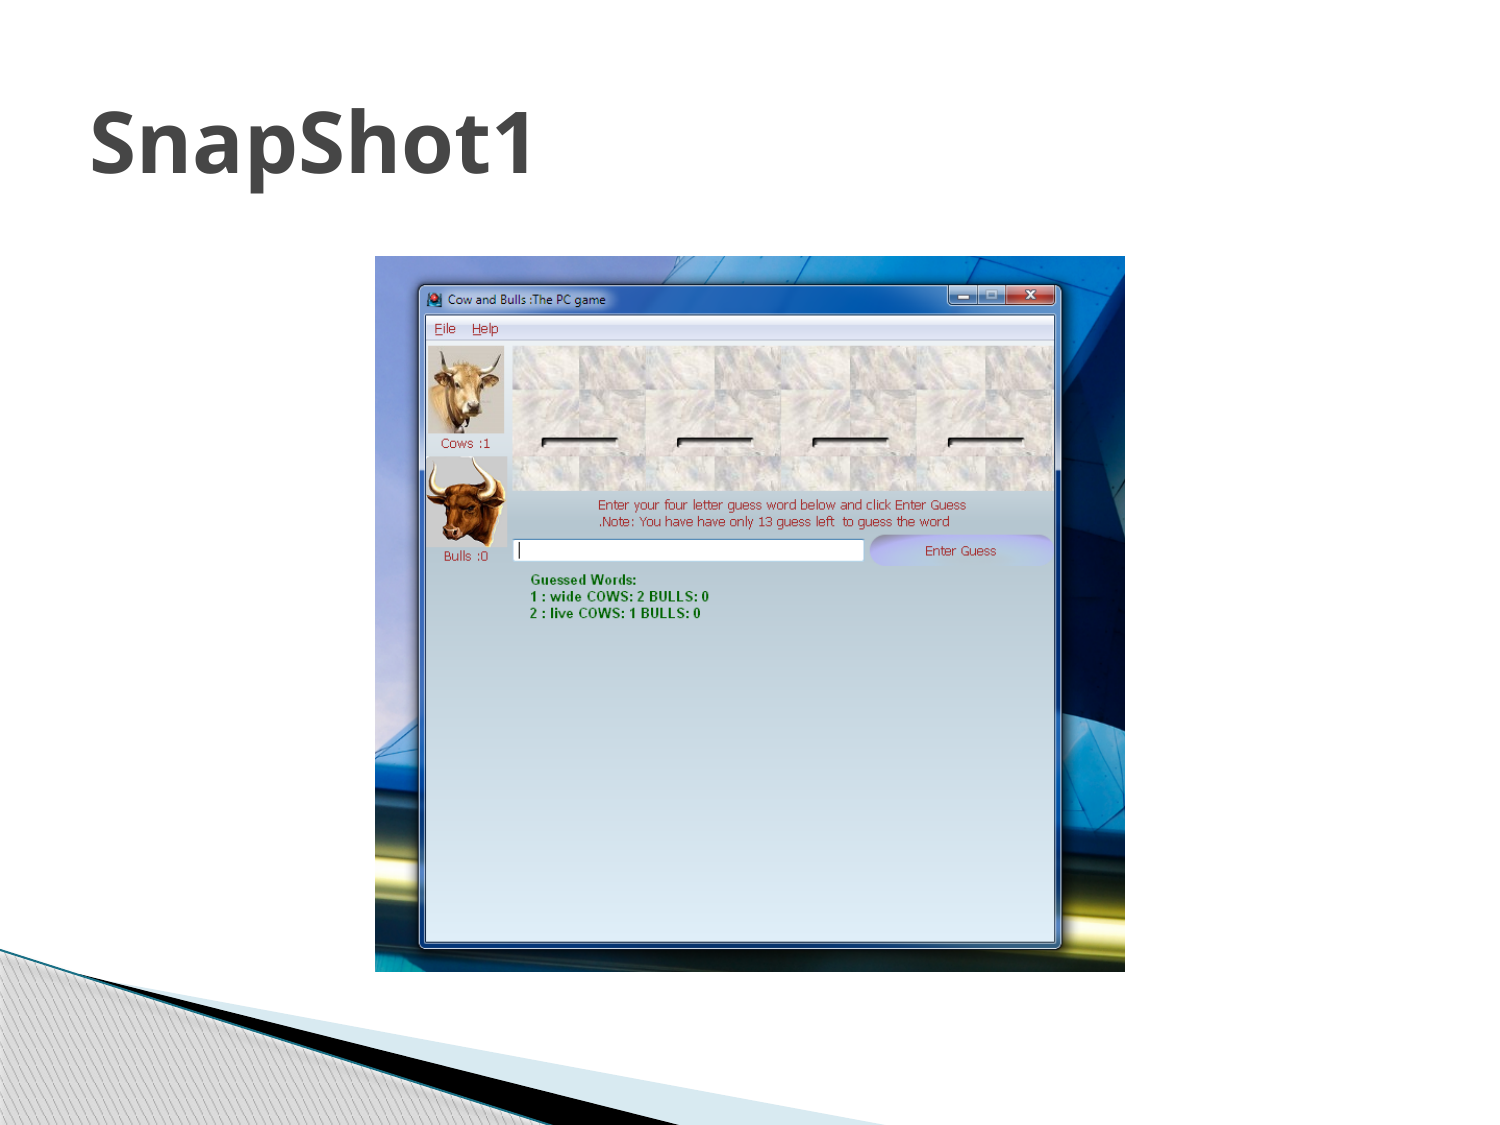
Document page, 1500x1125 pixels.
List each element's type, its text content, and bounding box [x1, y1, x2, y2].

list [374, 256, 1126, 972]
title SnapShot1 [75, 45, 1425, 233]
